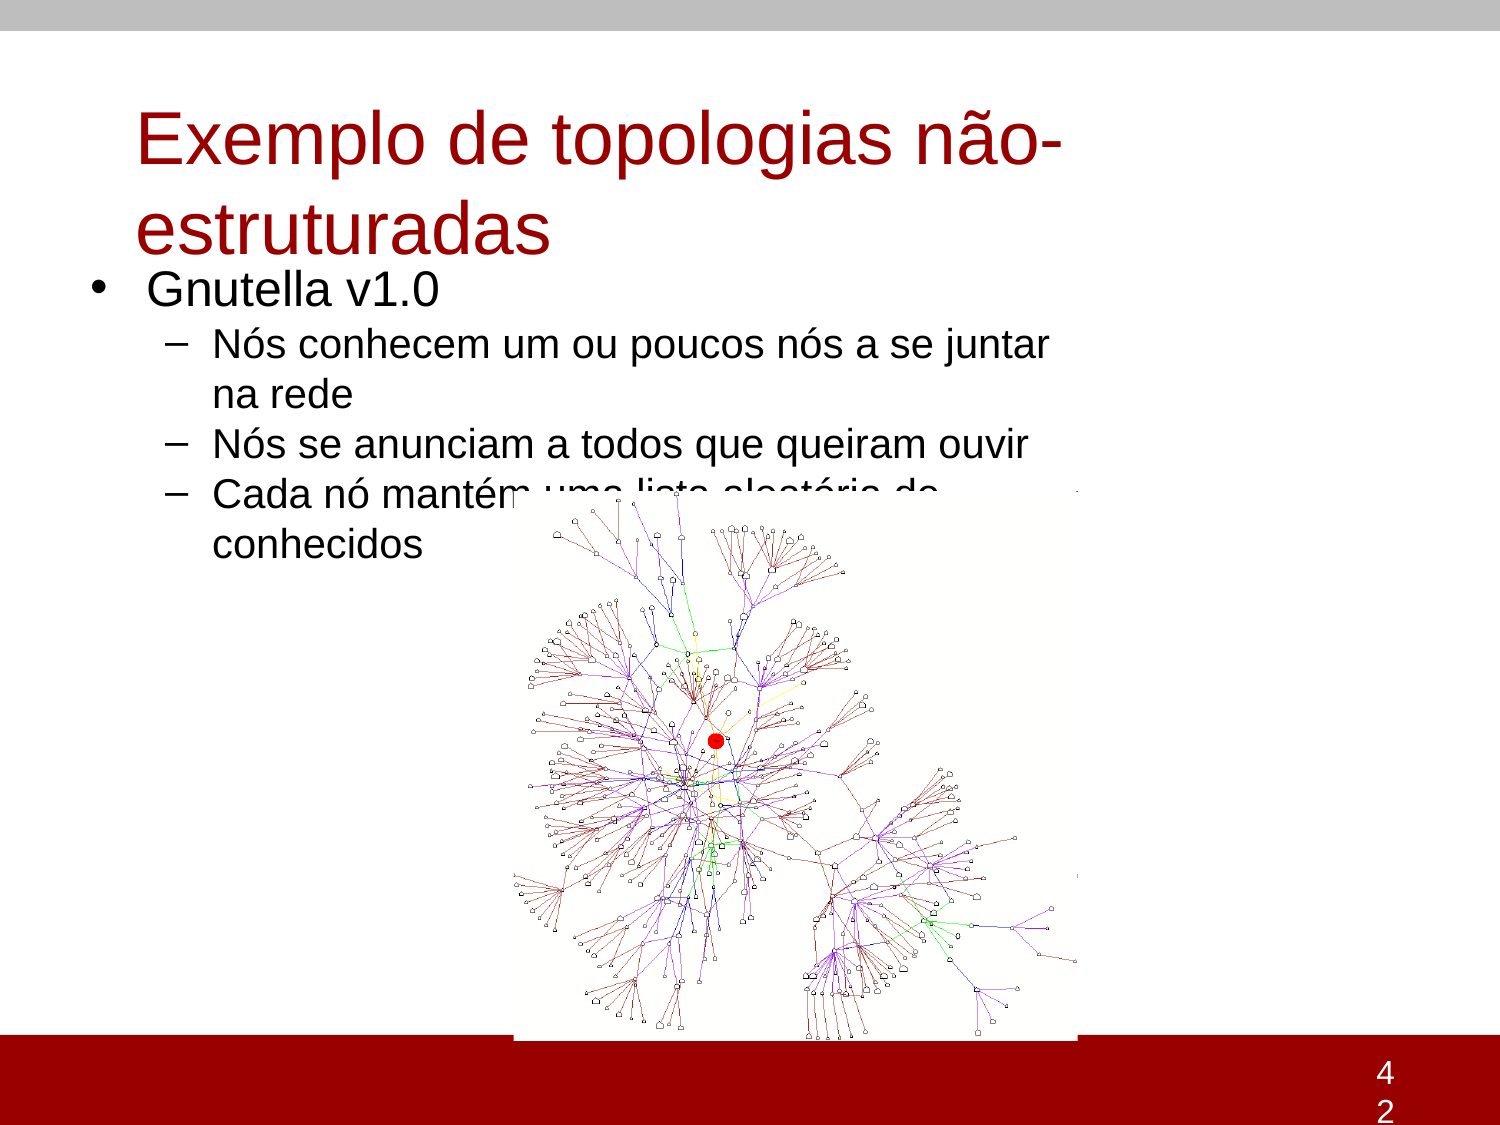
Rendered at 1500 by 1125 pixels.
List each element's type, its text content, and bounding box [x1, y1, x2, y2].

text_box [513, 491, 1078, 1041]
text_box Gnutella v1.0 Nós conhecem um ou poucos nós a se juntar na rede Nós se anunciam a todos que queiram ouvir Cada nó mantém uma lista aleatória de conhecidos [87, 253, 1107, 567]
text_box 42 [1374, 1048, 1413, 1125]
title Exemplo de topologias não-estruturadas [133, 87, 1368, 277]
